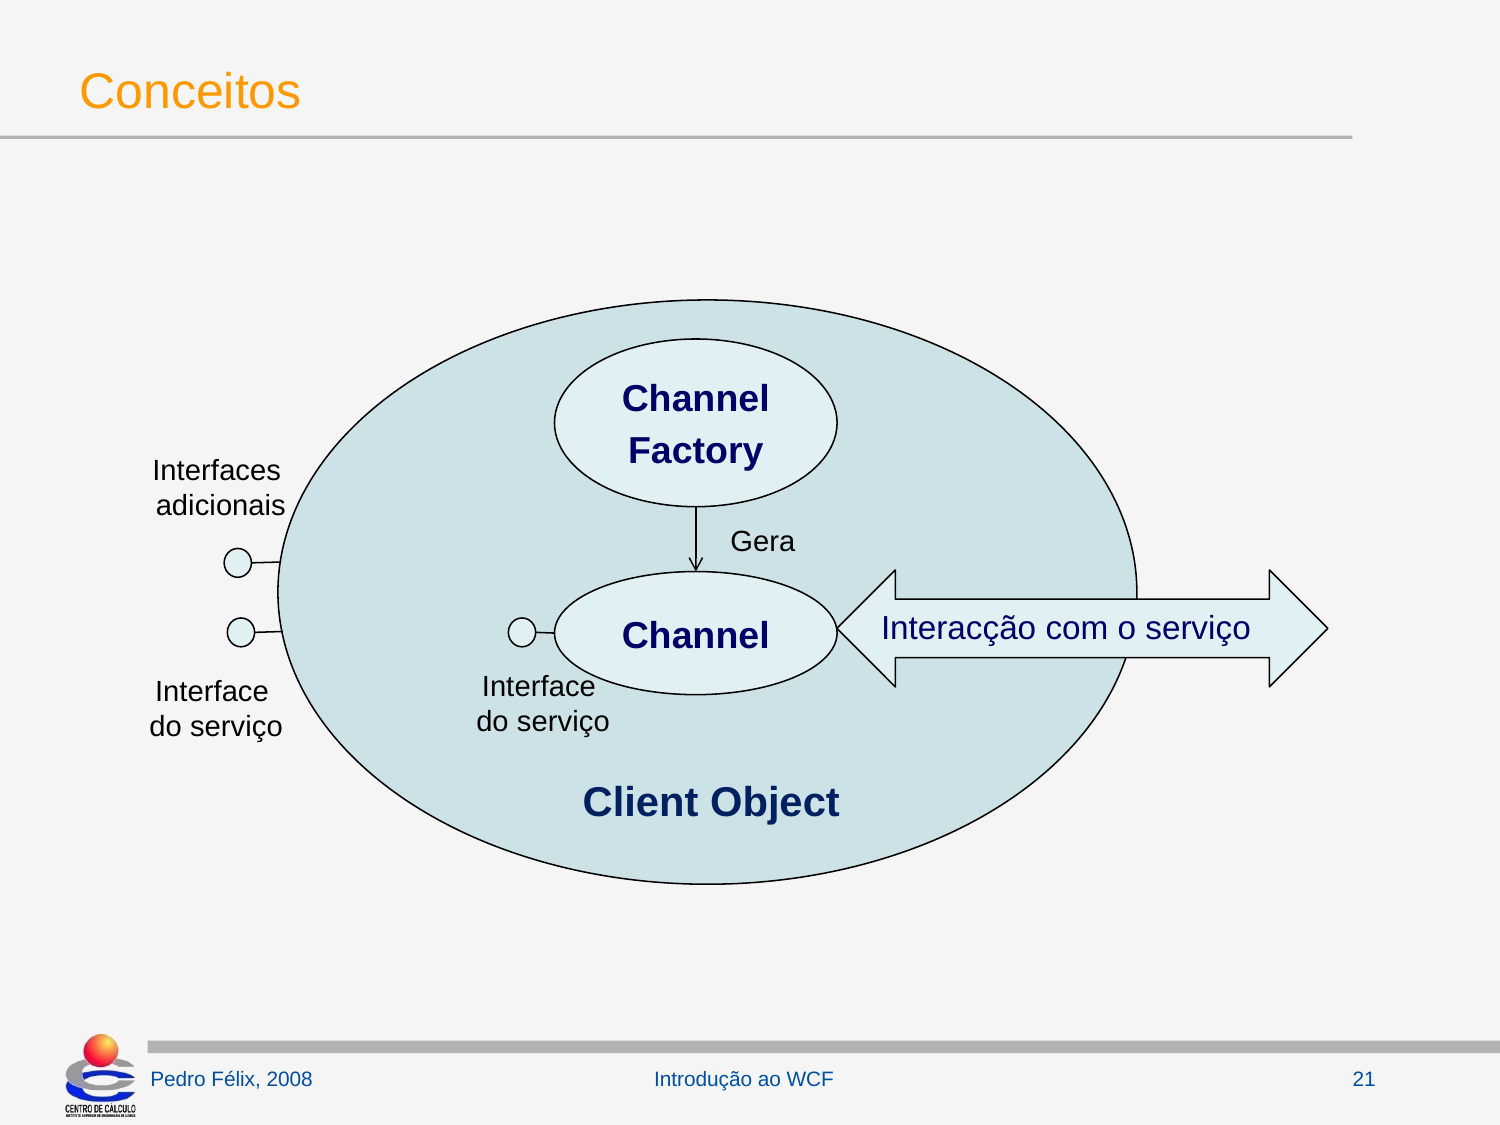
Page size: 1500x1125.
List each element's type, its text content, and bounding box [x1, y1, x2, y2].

text_box Client Object [567, 767, 856, 833]
text_box Channel Factory [554, 338, 838, 507]
text_box Interface do serviço [134, 664, 298, 750]
picture [65, 1034, 136, 1117]
slide_number 21 [1304, 1058, 1424, 1107]
text_box Interacção com o serviço [836, 570, 1328, 687]
text_box Gera [715, 514, 811, 565]
text_box [508, 617, 536, 647]
text_box Channel [554, 571, 838, 695]
footer Introdução ao WCF [371, 1058, 1117, 1103]
text_box [277, 299, 1137, 885]
text_box [224, 548, 252, 578]
text_box Interfaces adicionais [137, 443, 305, 529]
text_box [227, 617, 255, 647]
text_box Interface do serviço [461, 659, 625, 745]
title Conceitos [64, 42, 1412, 136]
